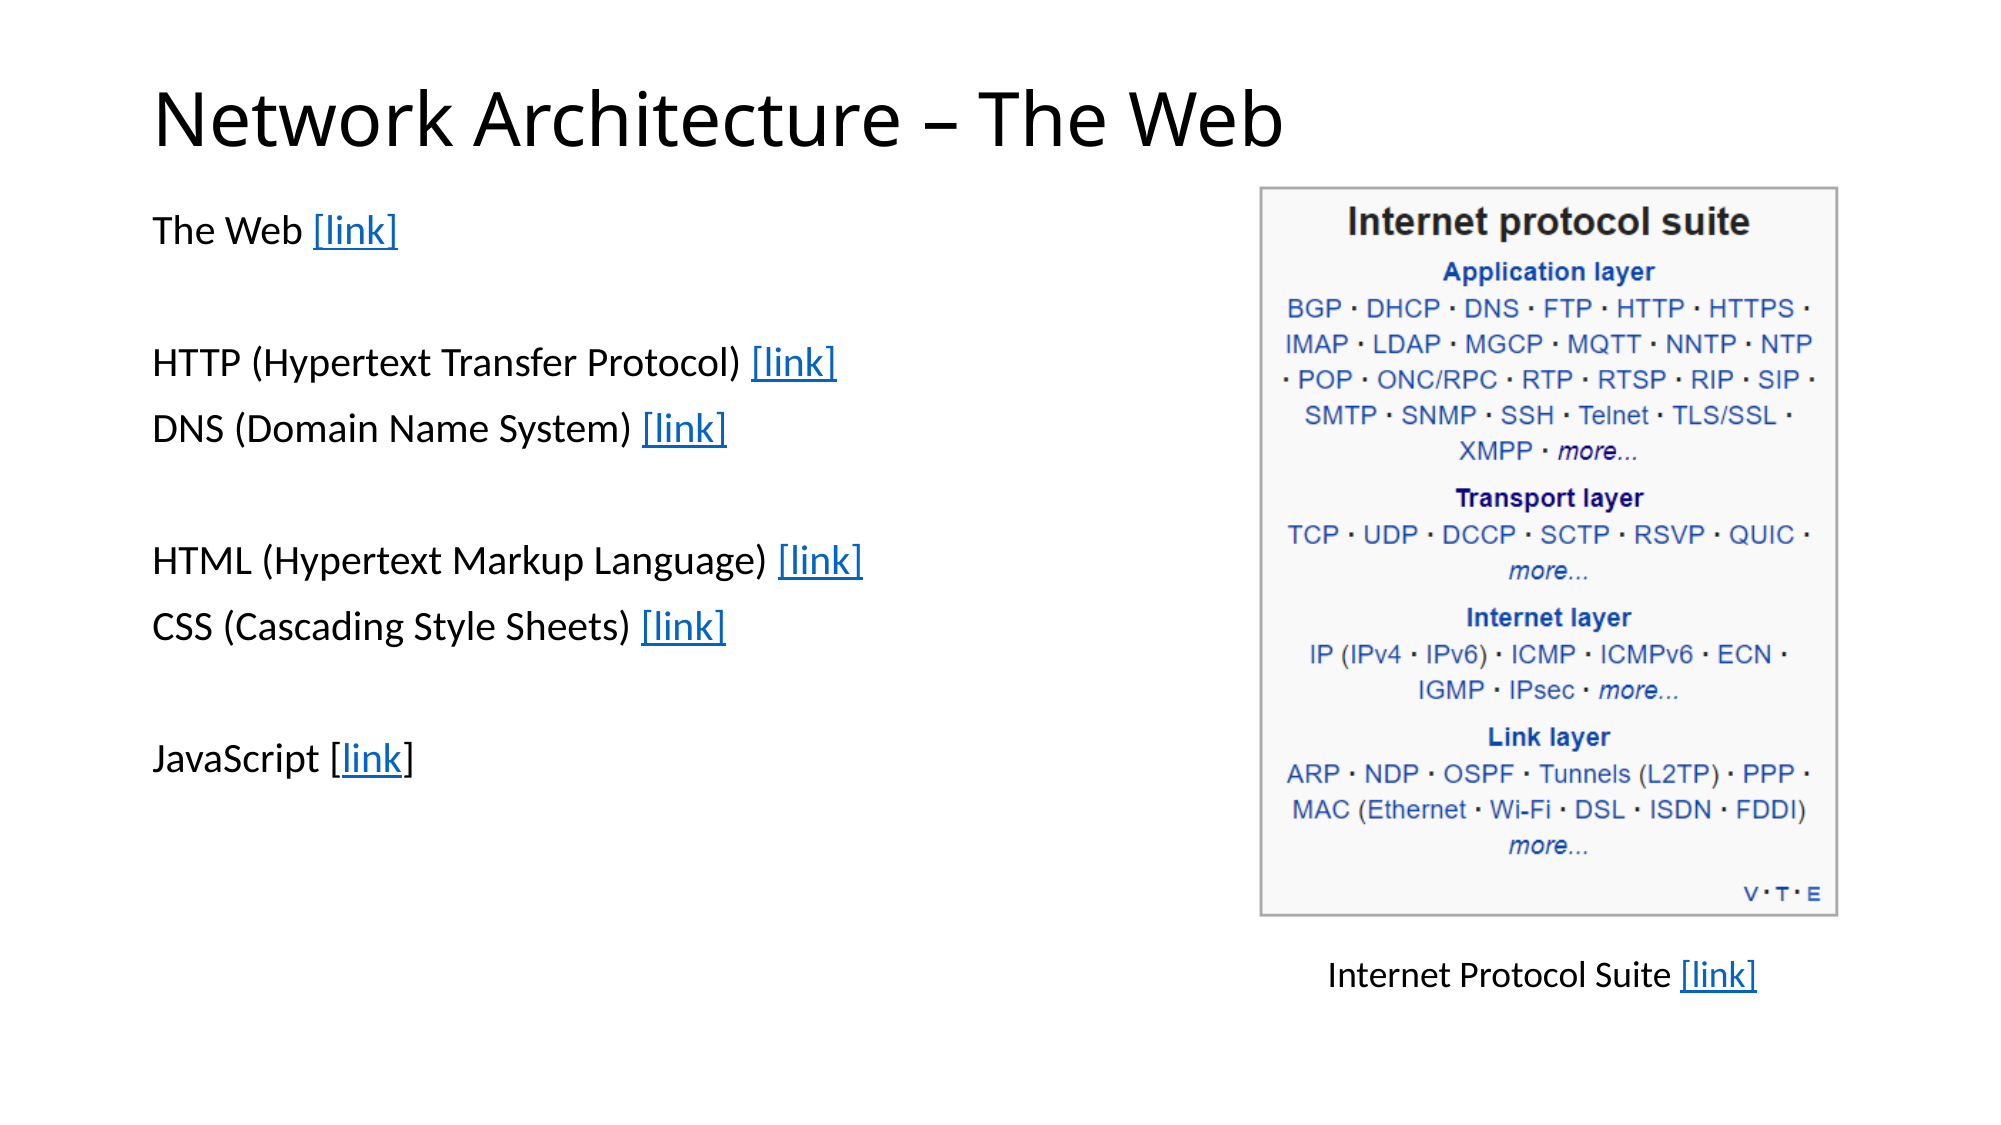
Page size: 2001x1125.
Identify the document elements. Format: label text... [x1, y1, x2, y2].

picture [1247, 174, 1847, 924]
text_box The Web [link] HTTP (Hypertext Transfer Protocol) [link] DNS (Domain Name System) [link] HTML (Hypertext Markup Language) [link] CSS (Cascading Style Sheets) [link] JavaScript [link] [137, 201, 1863, 1014]
text_box Internet Protocol Suite [link] [1312, 942, 1780, 1003]
title Network Architecture – The Web [137, 59, 1863, 185]
